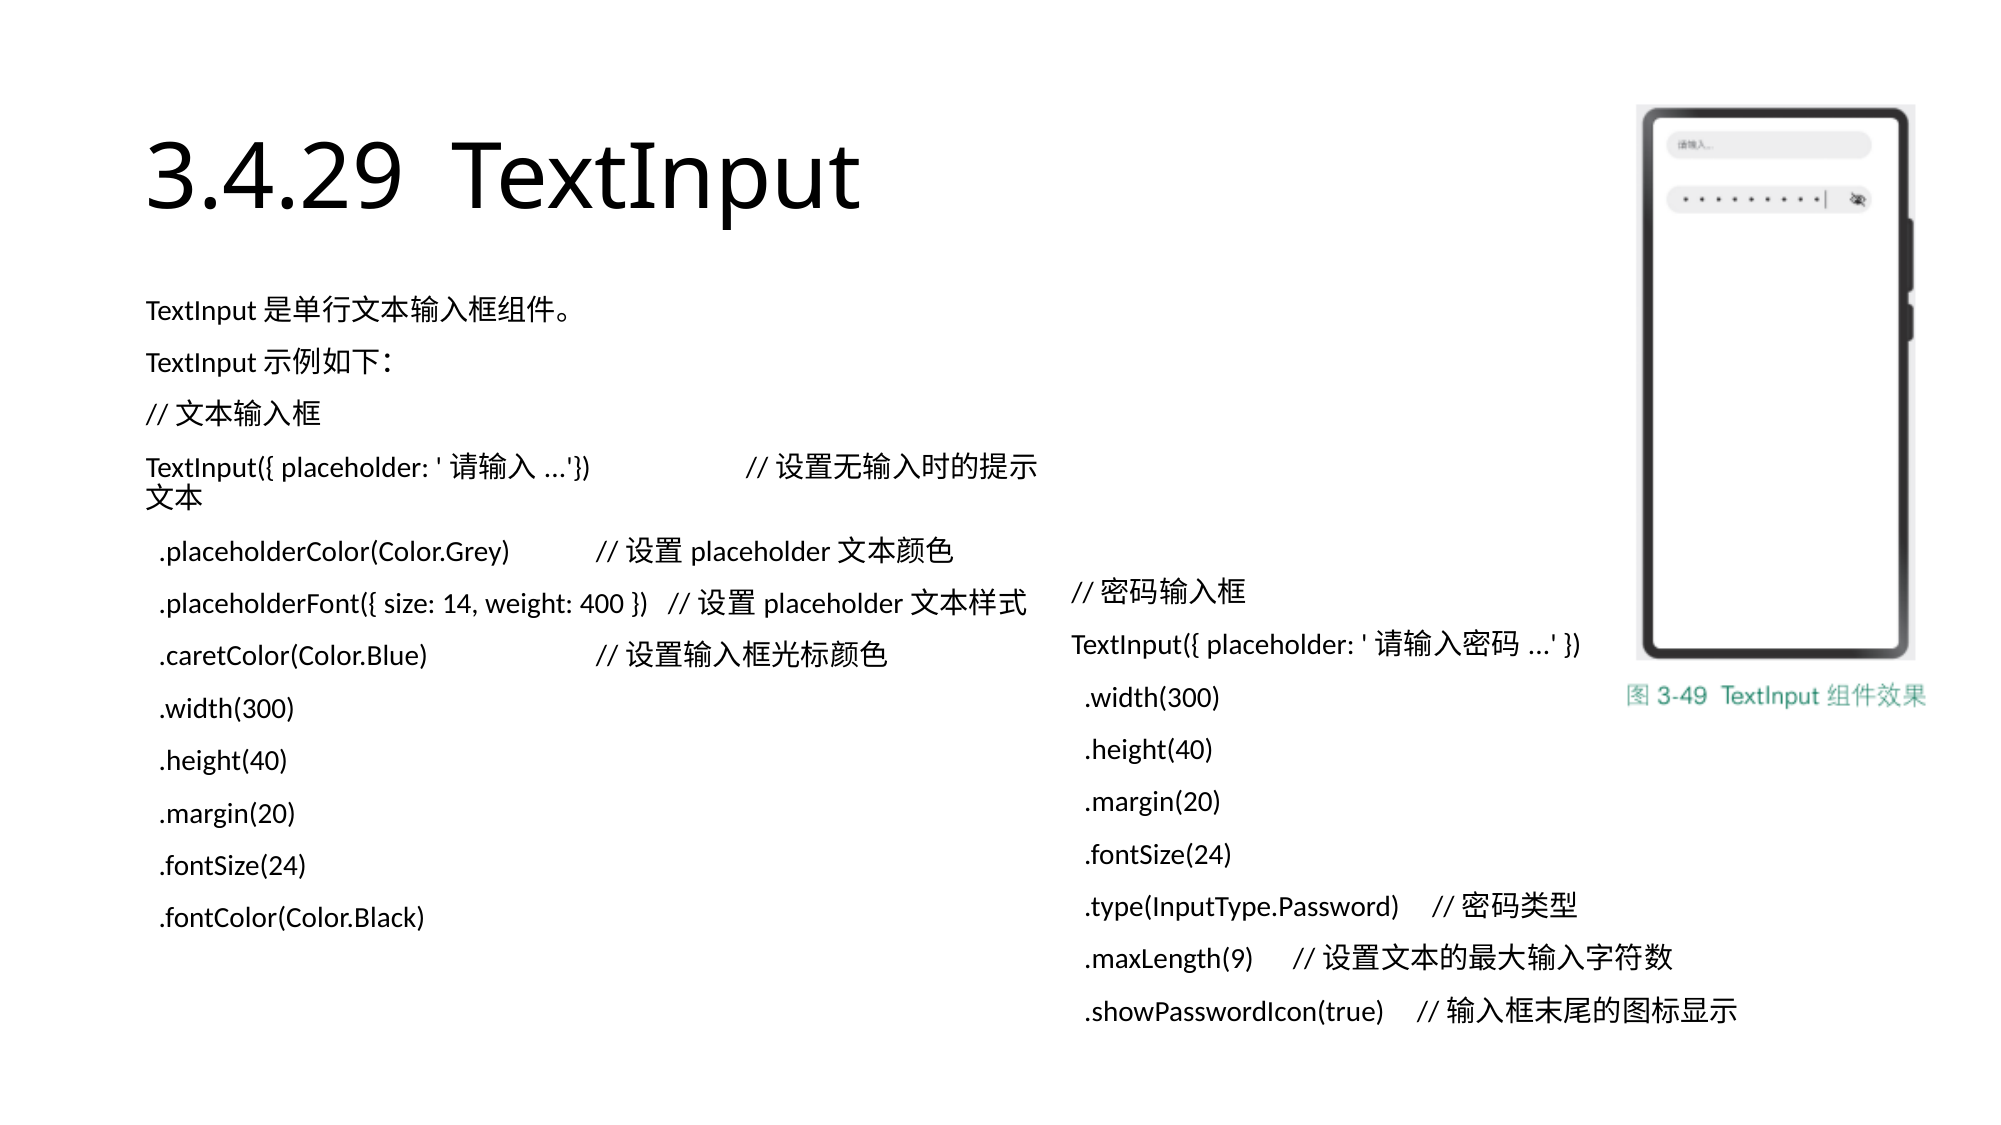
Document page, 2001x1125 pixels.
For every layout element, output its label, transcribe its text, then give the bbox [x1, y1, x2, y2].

title 3.4.29 TextInput [130, 69, 1856, 288]
list TextInput是单行文本输入框组件。 TextInput示例如下： //文本输入框 TextInput({ placeholder: '请输入...'}) //设置无输入时的提示文本 .placeholderColor(Color.Grey) //设置placeholder文本颜色 .placeholderFont({ size: 14, weight: 400 }) //设置placeholder文本样式 .caretColor(Color.Blue) //设置输入框光标颜色 .width(300) .height(40) .margin(20) .fontSize(24) .fontColor(Color.Black) [130, 287, 1078, 1125]
text_box //密码输入框 TextInput({ placeholder: '请输入密码...' }) .width(300) .height(40) .margin(20) .fontSize(24) .type(InputType.Password) //密码类型 .maxLength(9) //设置文本的最大输入字符数 .showPasswordIcon(true) //输入框末尾的图标显示 [1056, 513, 2000, 1125]
picture [1618, 88, 1941, 721]
